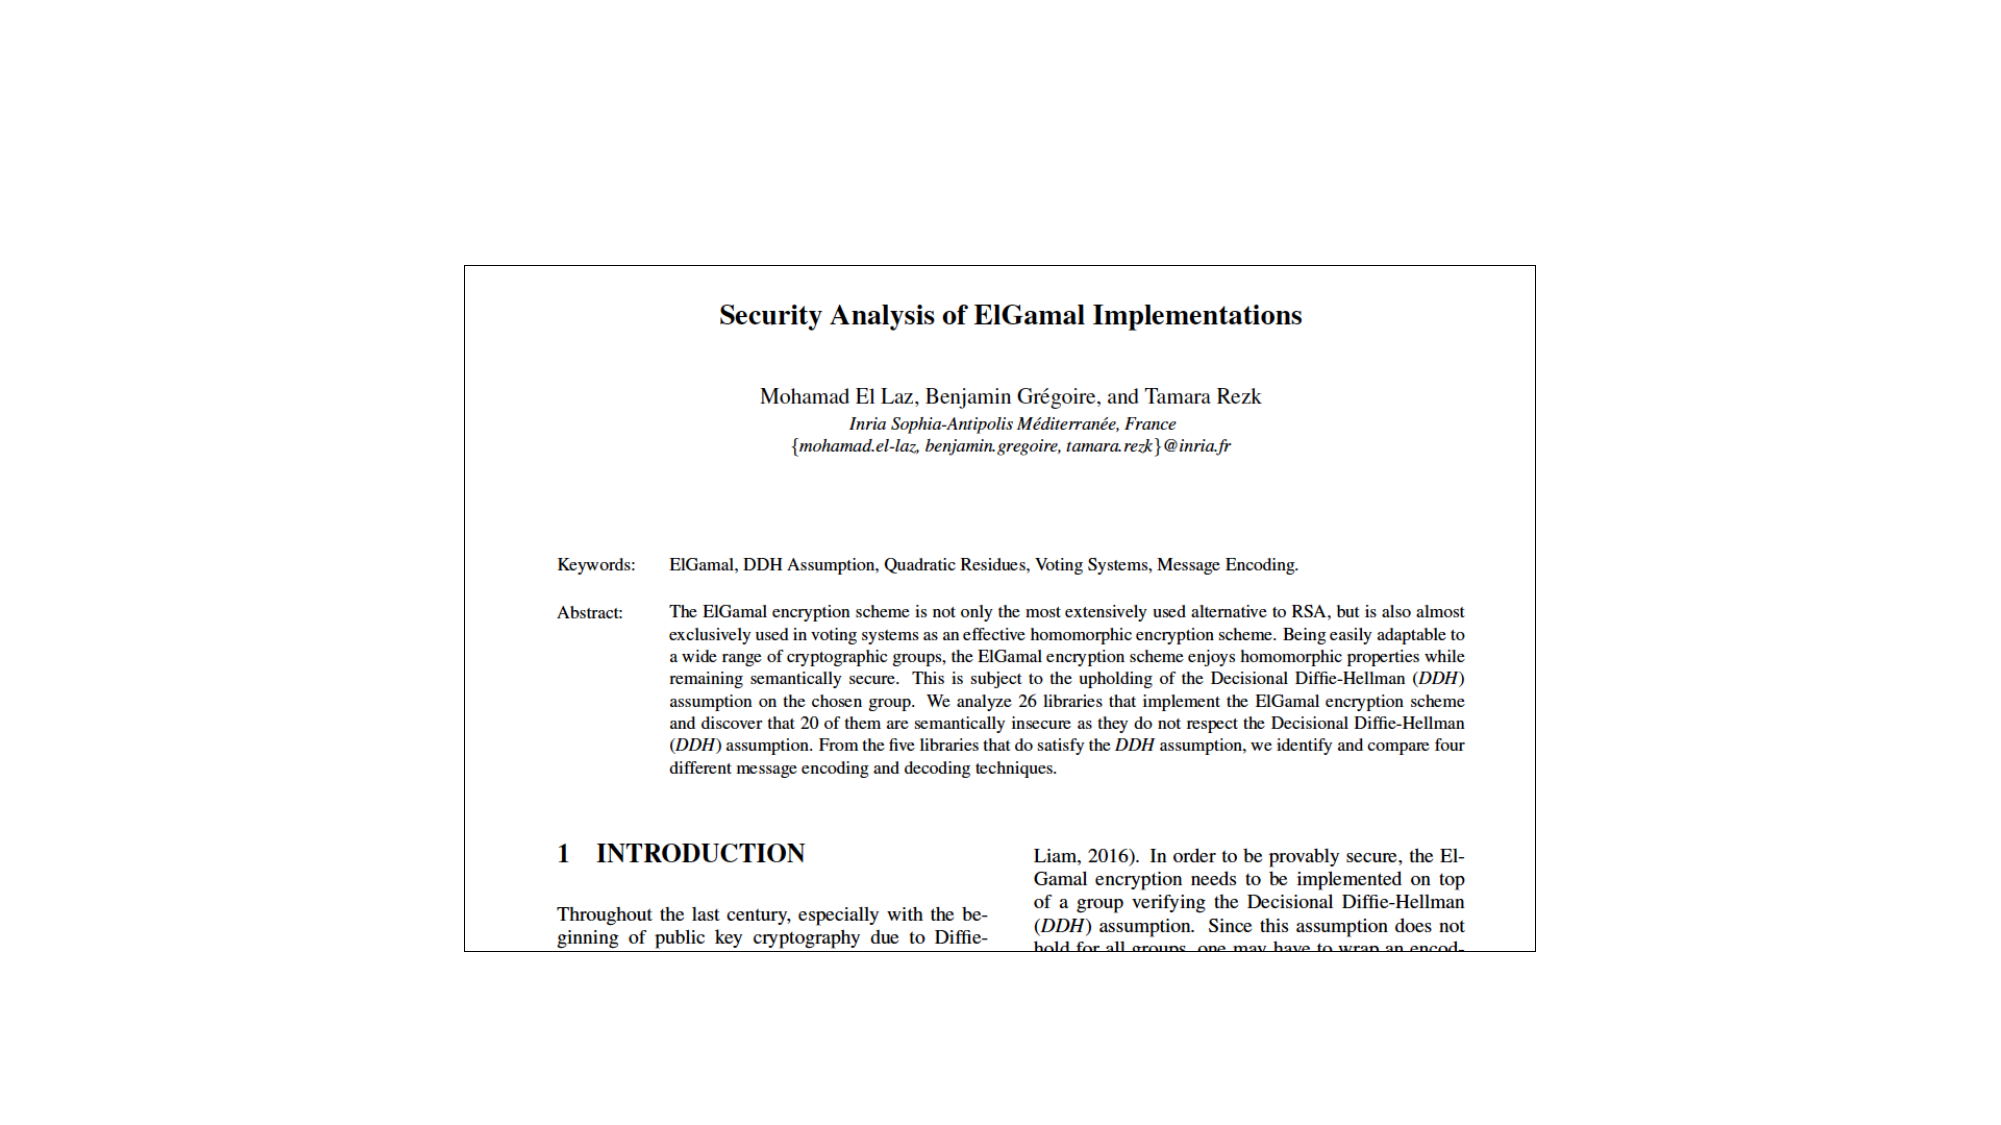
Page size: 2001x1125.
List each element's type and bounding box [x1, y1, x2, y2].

picture [464, 265, 1536, 952]
